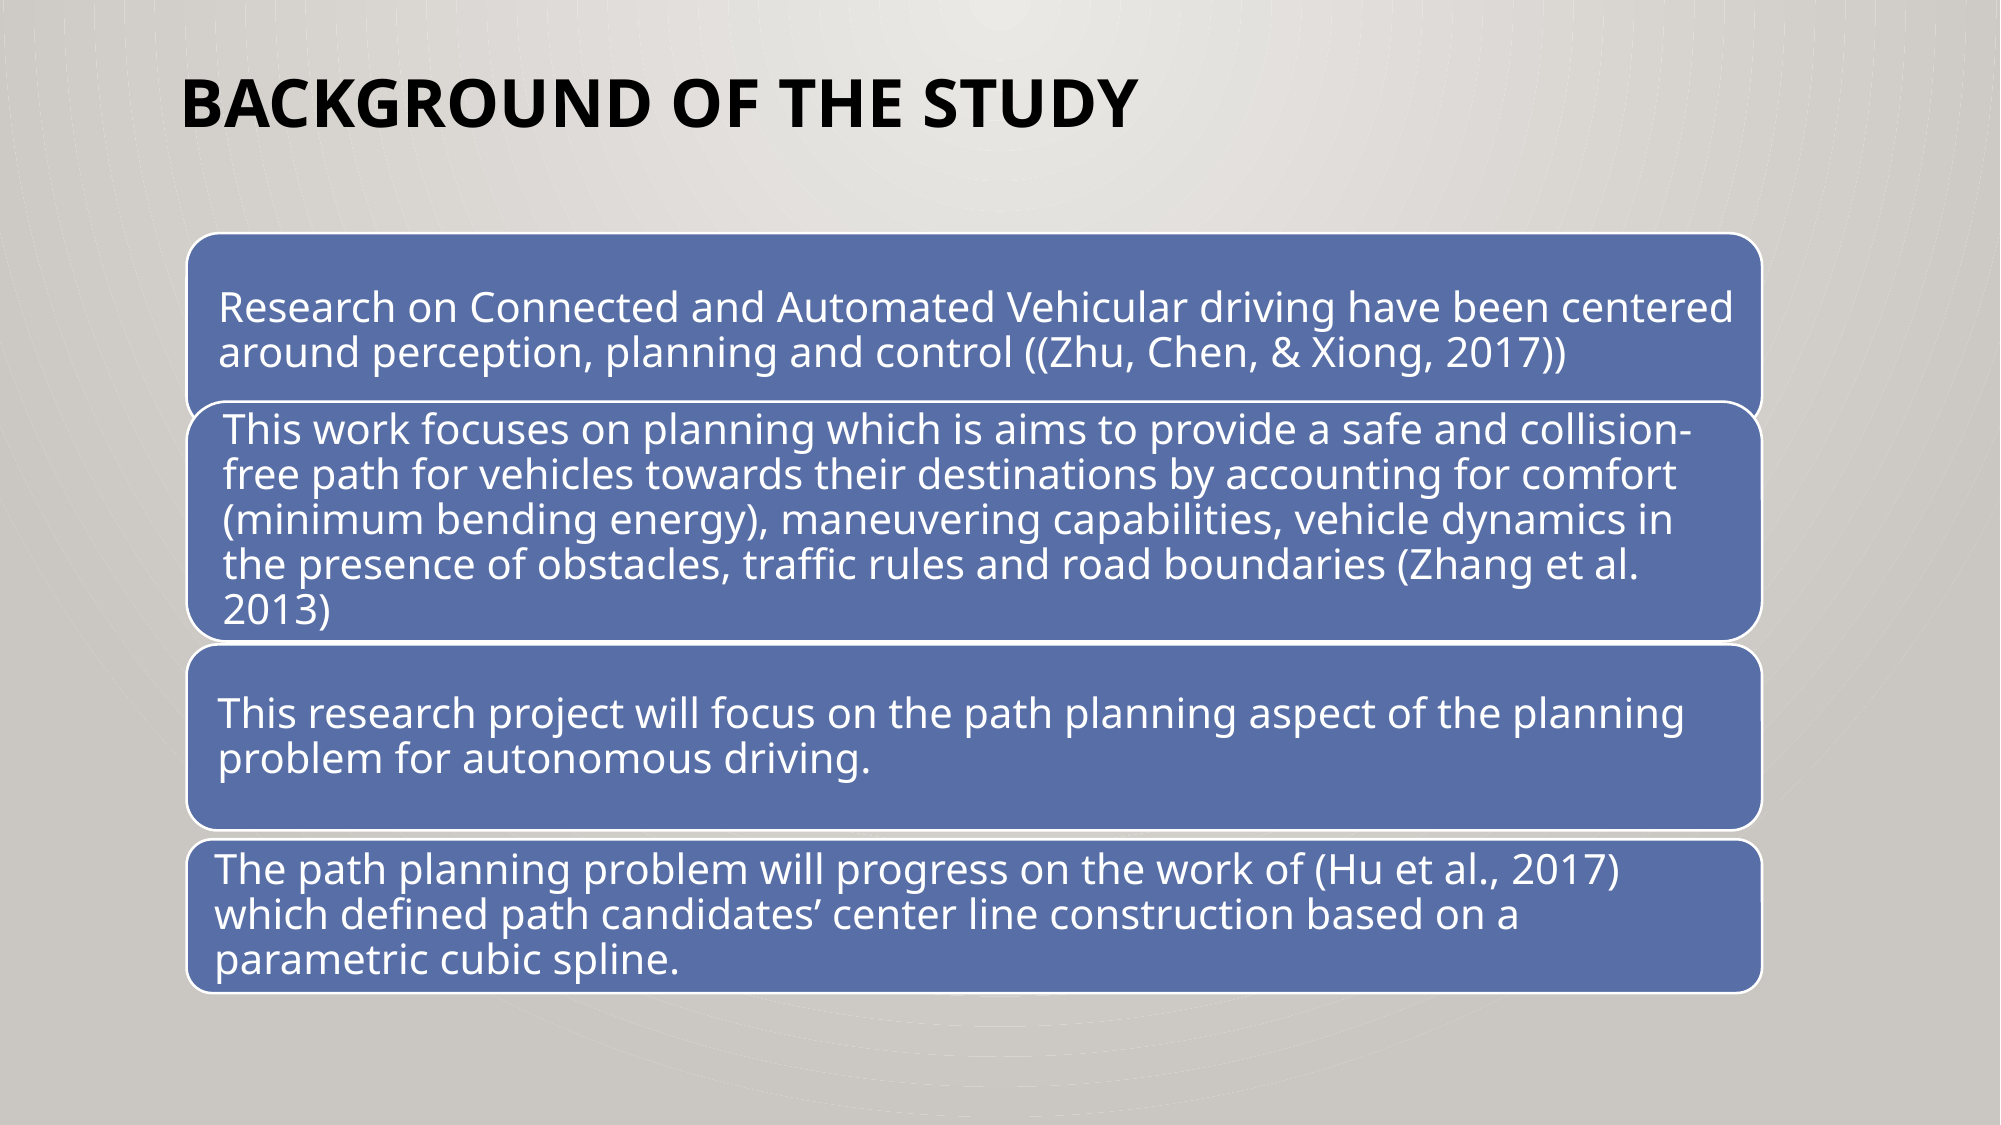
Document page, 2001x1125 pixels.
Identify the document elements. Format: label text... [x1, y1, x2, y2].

title BACKGROUND OF THE STUDY [164, 62, 1740, 159]
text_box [186, 232, 1763, 1015]
